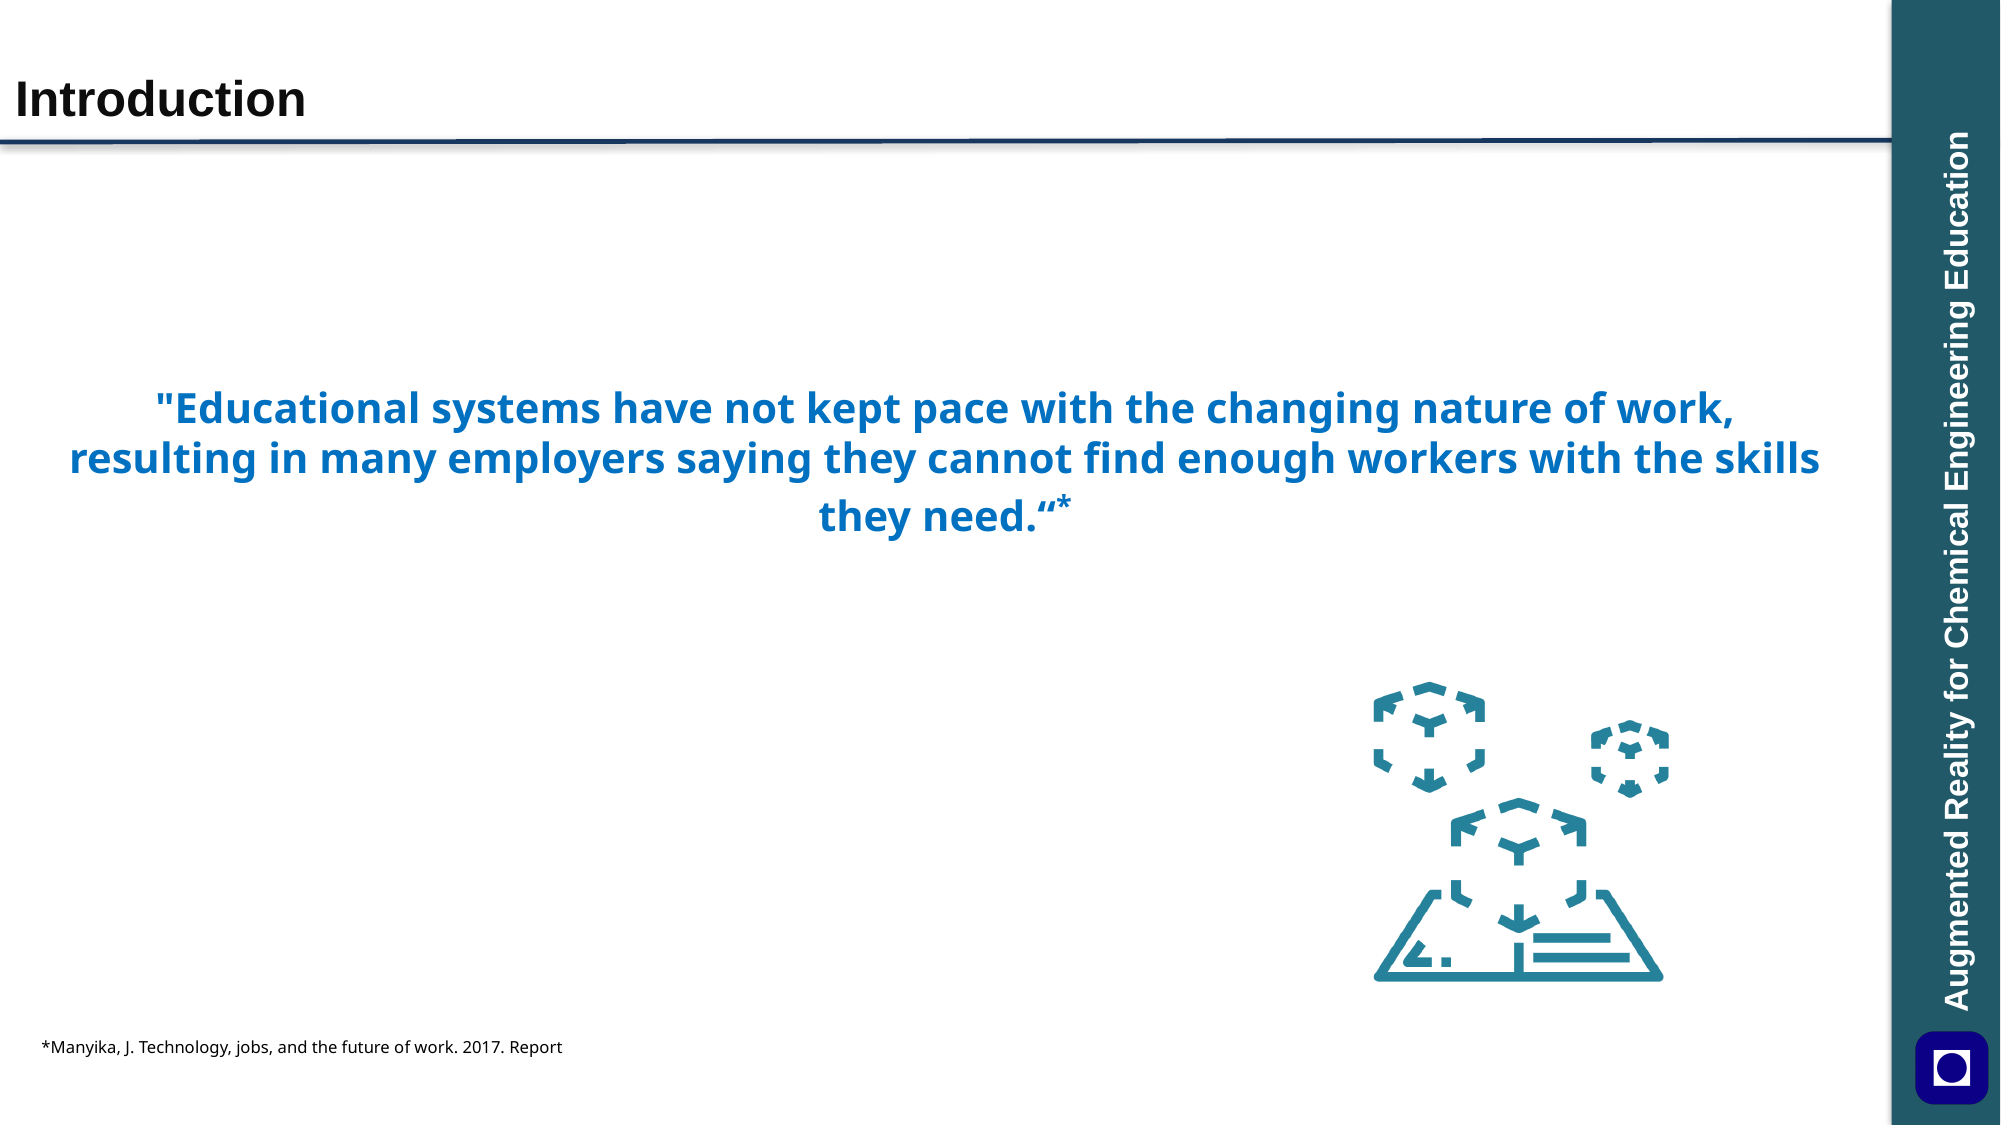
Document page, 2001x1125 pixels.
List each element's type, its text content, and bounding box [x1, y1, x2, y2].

list "Educational systems have not kept pace with the changing nature of work, resulting in many employers saying they cannot find enough workers with the skills they need.“* [27, 314, 1863, 587]
title Introduction [0, 28, 1891, 164]
text_box *Manyika, J. Technology, jobs, and the future of work. 2017. Report [26, 1008, 1035, 1114]
picture [1316, 664, 1708, 1009]
picture [1915, 1031, 1989, 1105]
